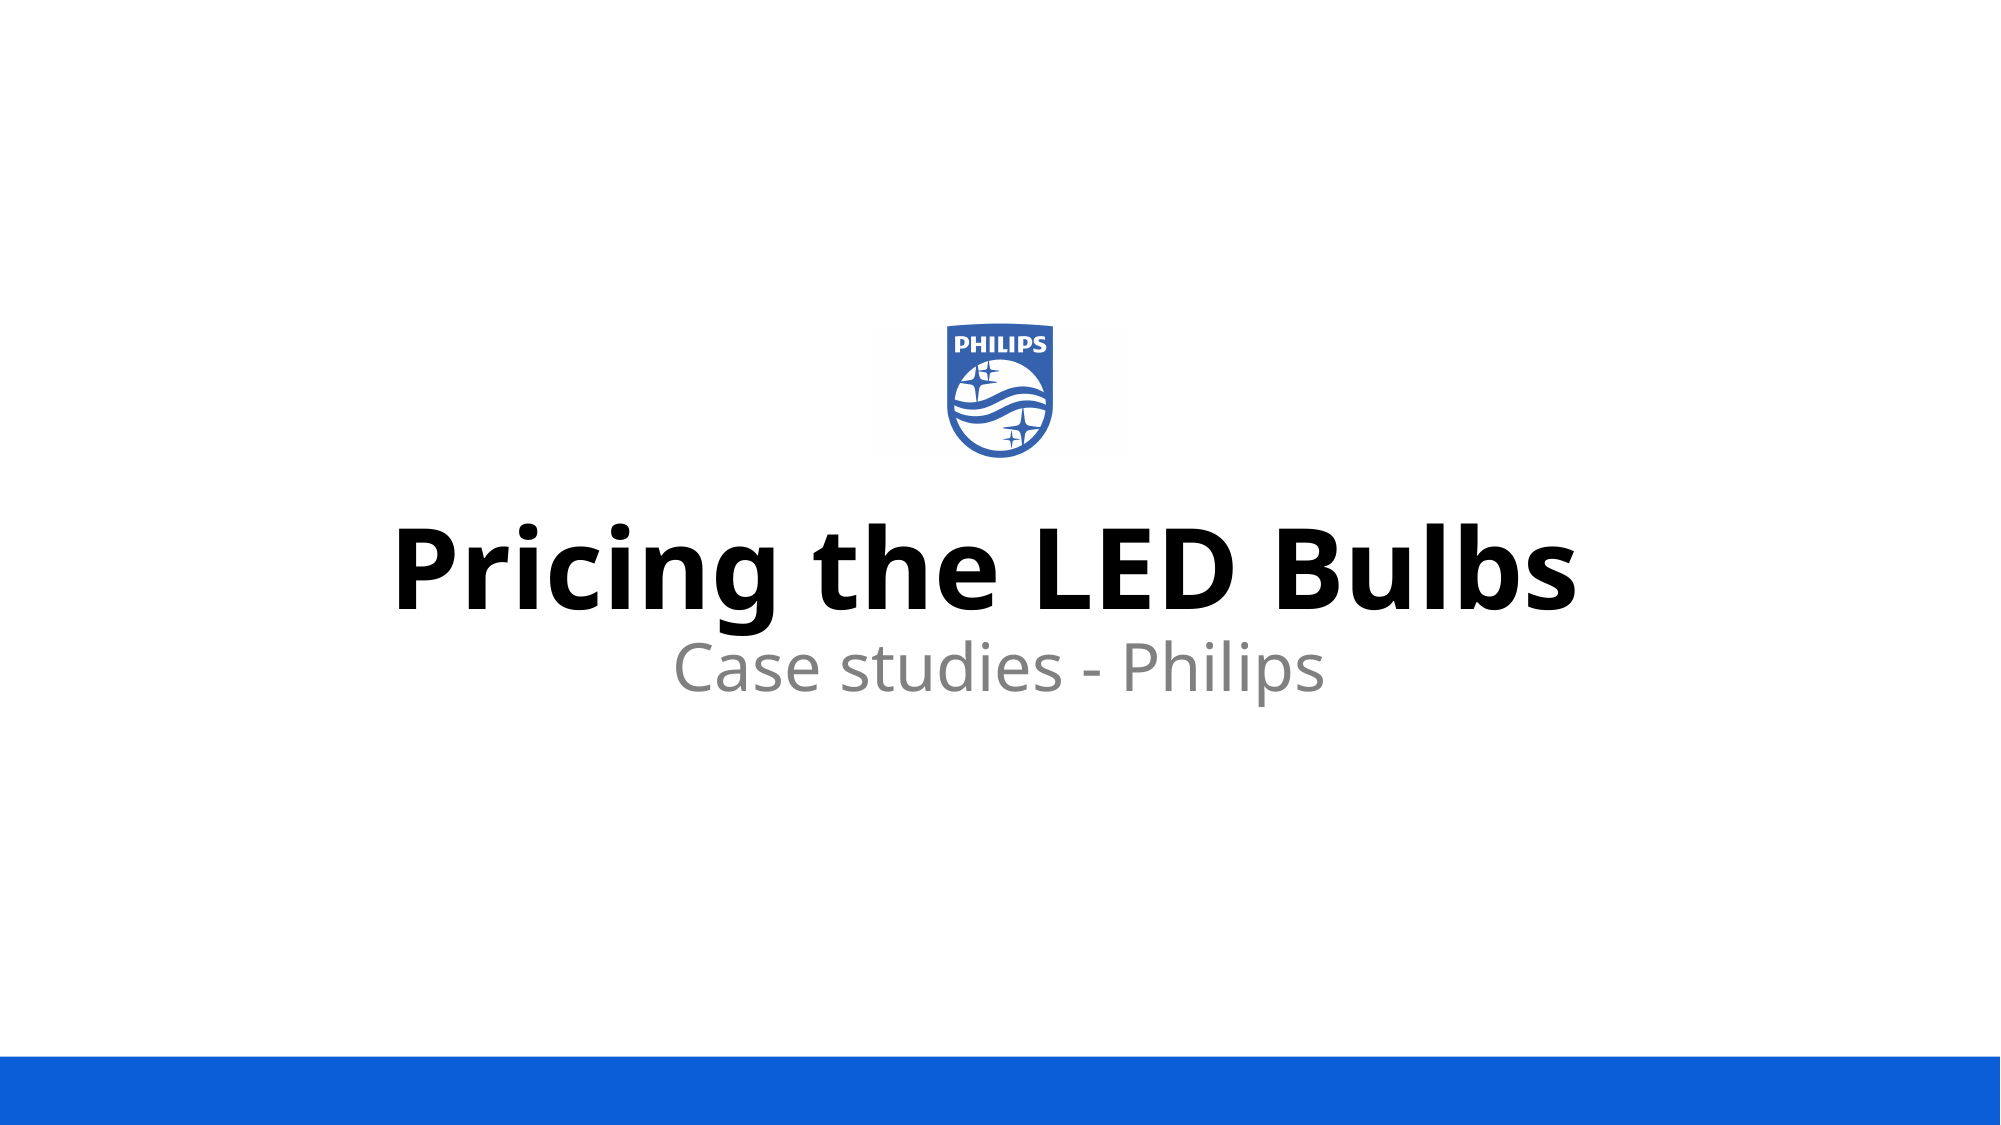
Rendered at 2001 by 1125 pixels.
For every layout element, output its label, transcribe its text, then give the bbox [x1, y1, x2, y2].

title Pricing the LED Bulbs Case studies - Philips [249, 413, 1750, 806]
text_box [0, 1056, 2000, 1125]
picture [871, 323, 1129, 458]
